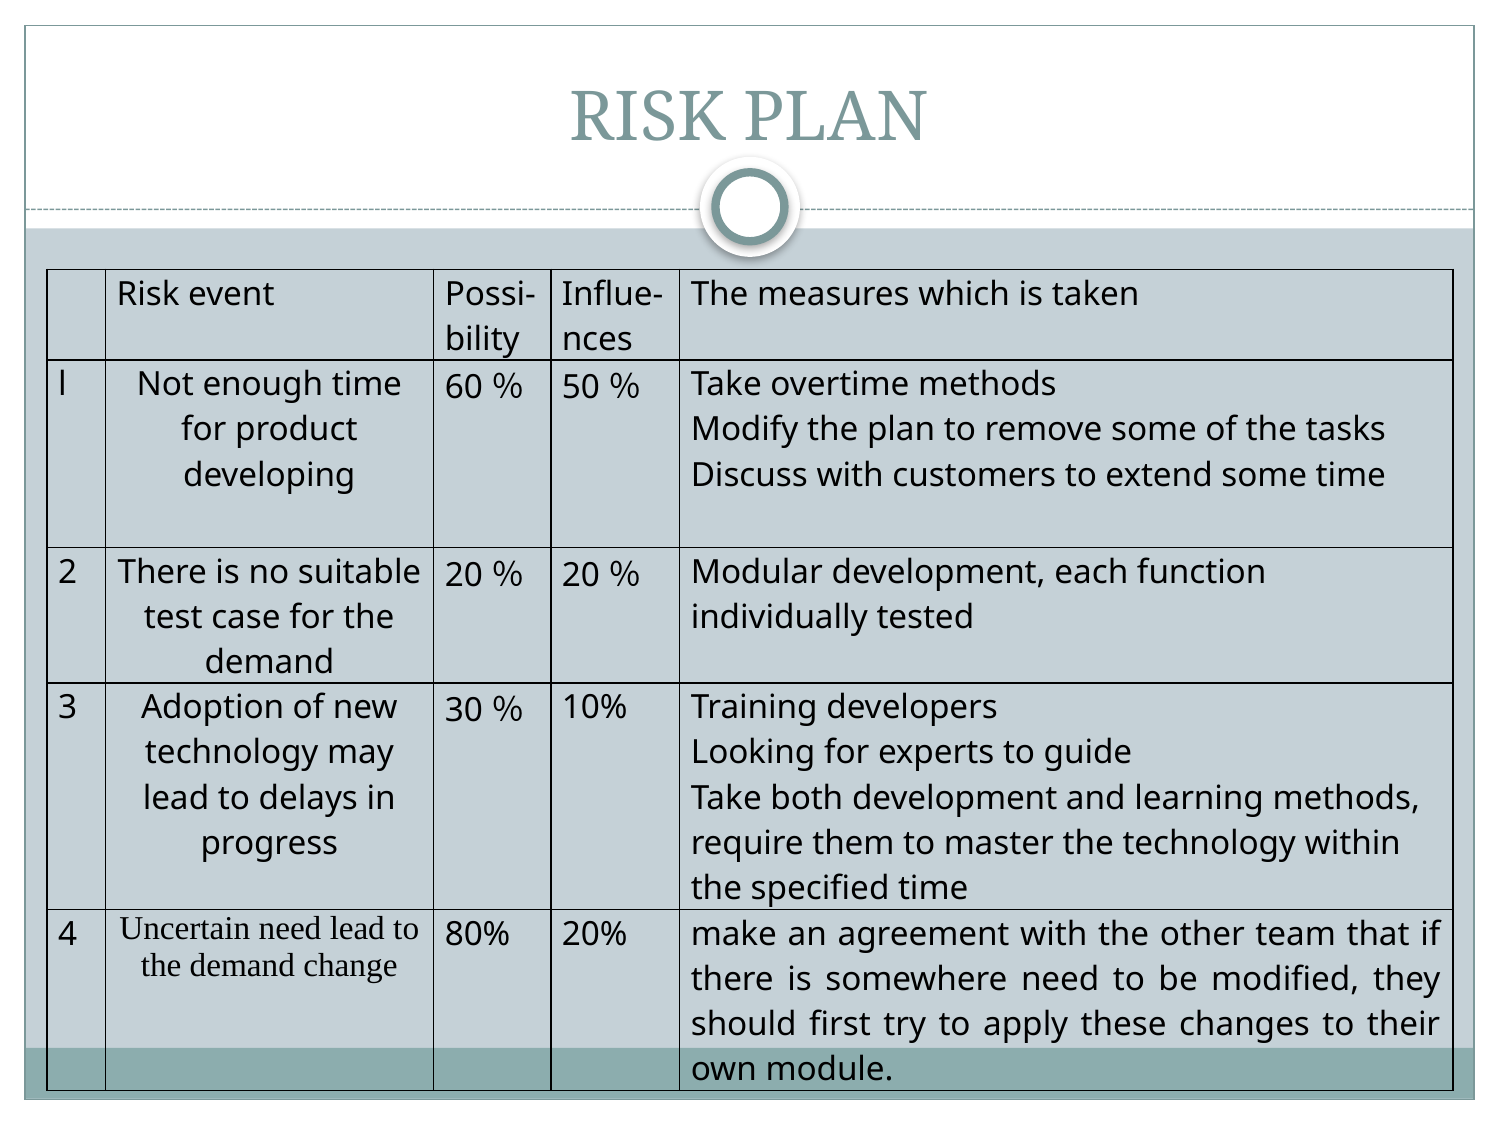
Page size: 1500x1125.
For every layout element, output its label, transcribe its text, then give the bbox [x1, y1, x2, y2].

table_cell There is no suitable test case for the demand [106, 548, 433, 682]
table_cell 3 [48, 684, 105, 909]
table_cell make an agreement with the other team that if there is somewhere need to be modified, they should first try to apply these changes to their own module. [680, 910, 1452, 1090]
table_header [48, 270, 105, 359]
table_cell 20％ [434, 548, 550, 682]
table_cell 20％ [552, 548, 679, 682]
table_cell Not enough time for product developing [106, 361, 433, 547]
table_header The measures which is taken [680, 270, 1452, 359]
table_cell 80% [434, 910, 550, 1090]
table_header Risk event [106, 270, 433, 359]
table_cell 60％ [434, 361, 550, 547]
table_cell Modular development, each function individually tested [680, 548, 1452, 682]
table_cell 10% [552, 684, 679, 909]
table_header Possi-bility [434, 270, 550, 359]
title RISK PLAN [49, 37, 1450, 162]
table_cell Adoption of new technology may lead to delays in progress [106, 684, 433, 909]
table_header Influe-nces [552, 270, 679, 359]
table_cell 4 [48, 910, 105, 1090]
table_cell 50％ [552, 361, 679, 547]
table_cell 30％ [434, 684, 550, 909]
table_cell 20% [552, 910, 679, 1090]
table_cell 2 [48, 548, 105, 682]
table_cell Training developers Looking for experts to guide Take both development and learning methods, require them to master the technology within the specified time [680, 684, 1452, 909]
table_cell Take overtime methods Modify the plan to remove some of the tasks Discuss with customers to extend some time [680, 361, 1452, 547]
table_cell l [48, 361, 105, 547]
table_cell Uncertain need lead to the demand change [106, 910, 433, 1090]
